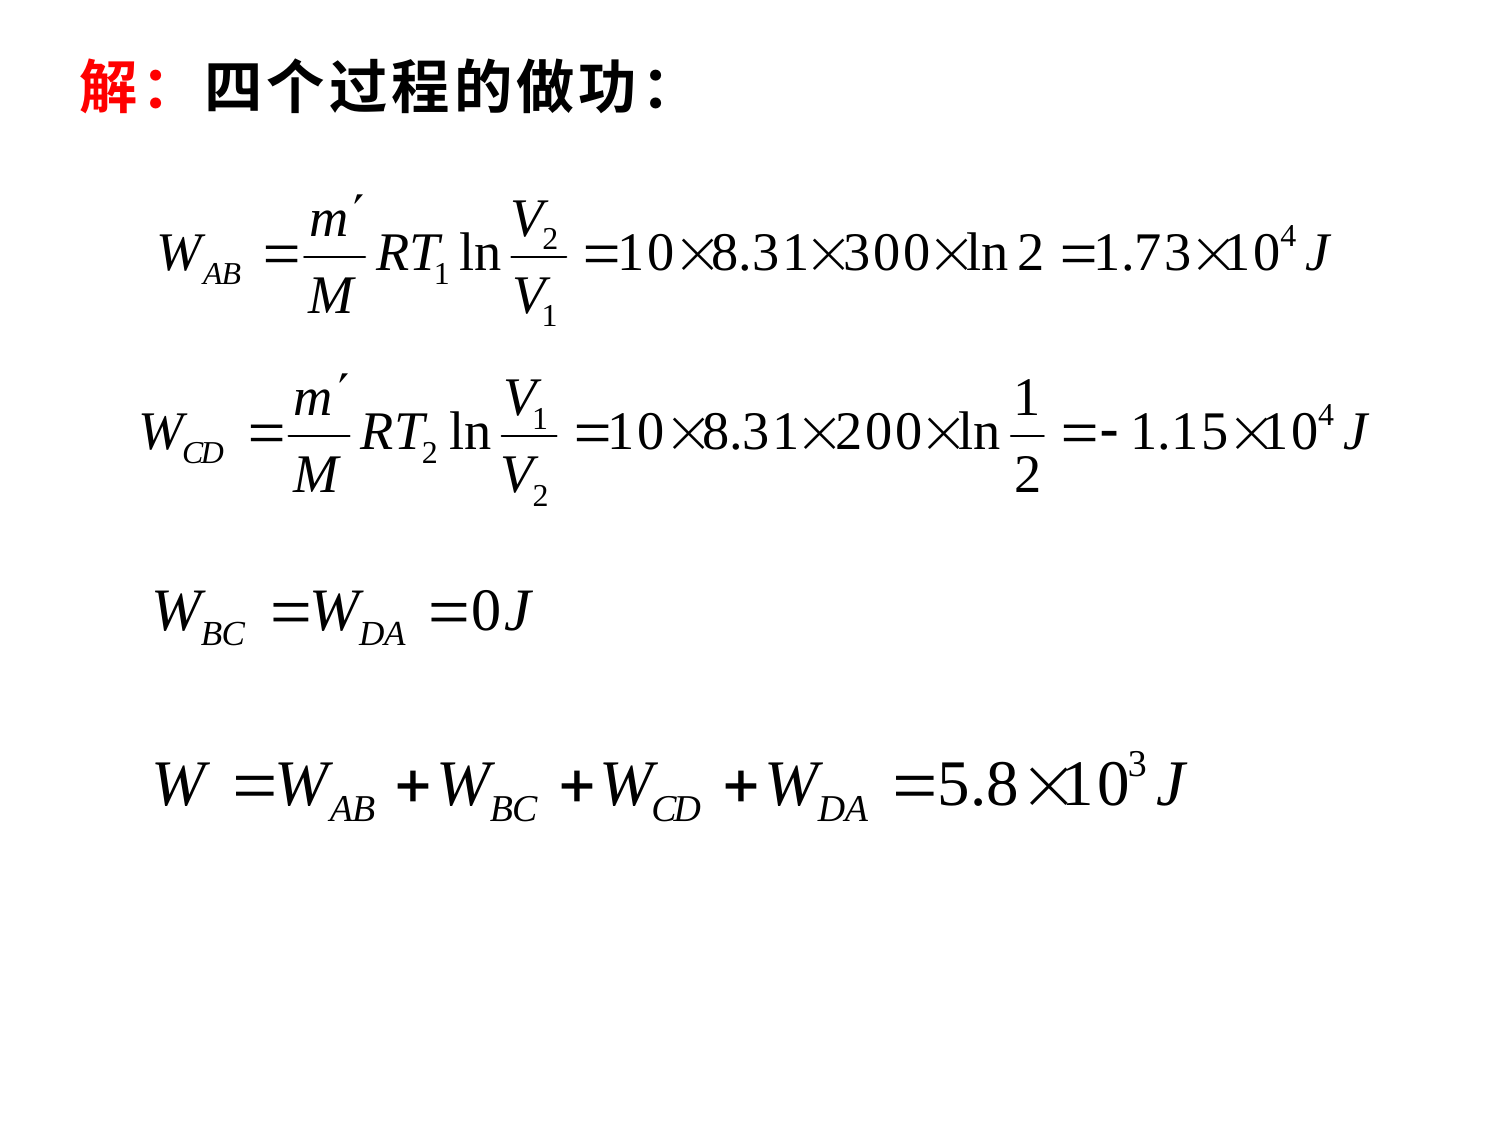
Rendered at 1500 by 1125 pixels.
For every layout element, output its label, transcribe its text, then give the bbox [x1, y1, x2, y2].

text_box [135, 363, 1384, 518]
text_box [153, 184, 1347, 339]
text_box 解：四个过程的做功： [64, 42, 815, 128]
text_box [147, 570, 549, 661]
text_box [147, 734, 1203, 838]
